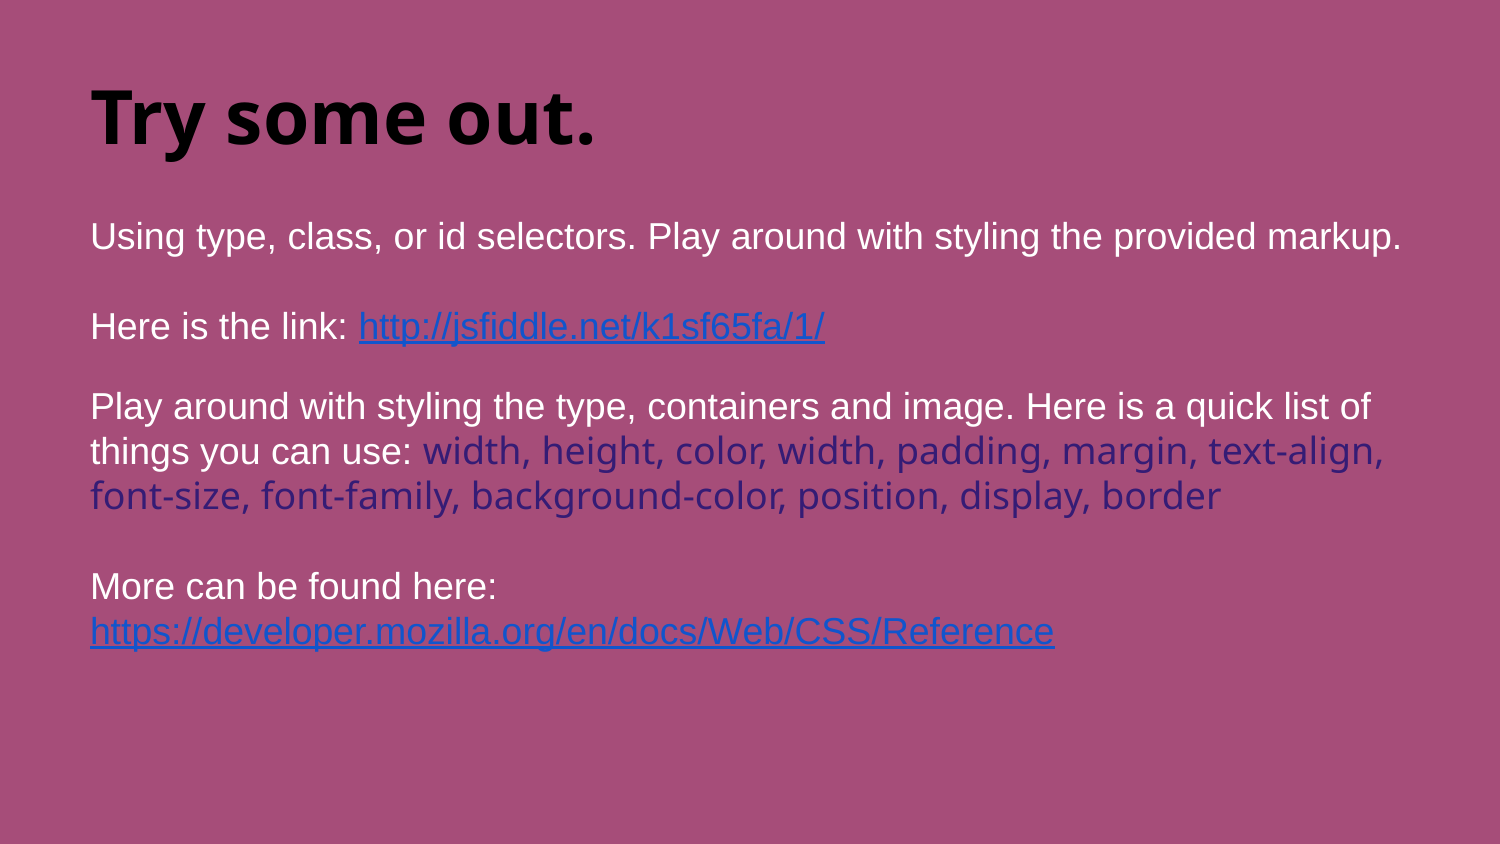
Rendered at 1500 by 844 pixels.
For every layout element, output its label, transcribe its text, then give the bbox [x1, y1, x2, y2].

title Try some out. [75, 33, 1425, 175]
list Using type, class, or id selectors. Play around with styling the provided markup. Here is the link: http://jsfiddle.net/k1sf65fa/1/ Play around with styling the type, containers and image. Here is a quick list of things you can use: width, height, color, width, padding, margin, text-align, font-size, font-family, background-color, position, display, border More can be found here: https://developer.mozilla.org/en/docs/Web/CSS/Reference [75, 196, 1425, 808]
